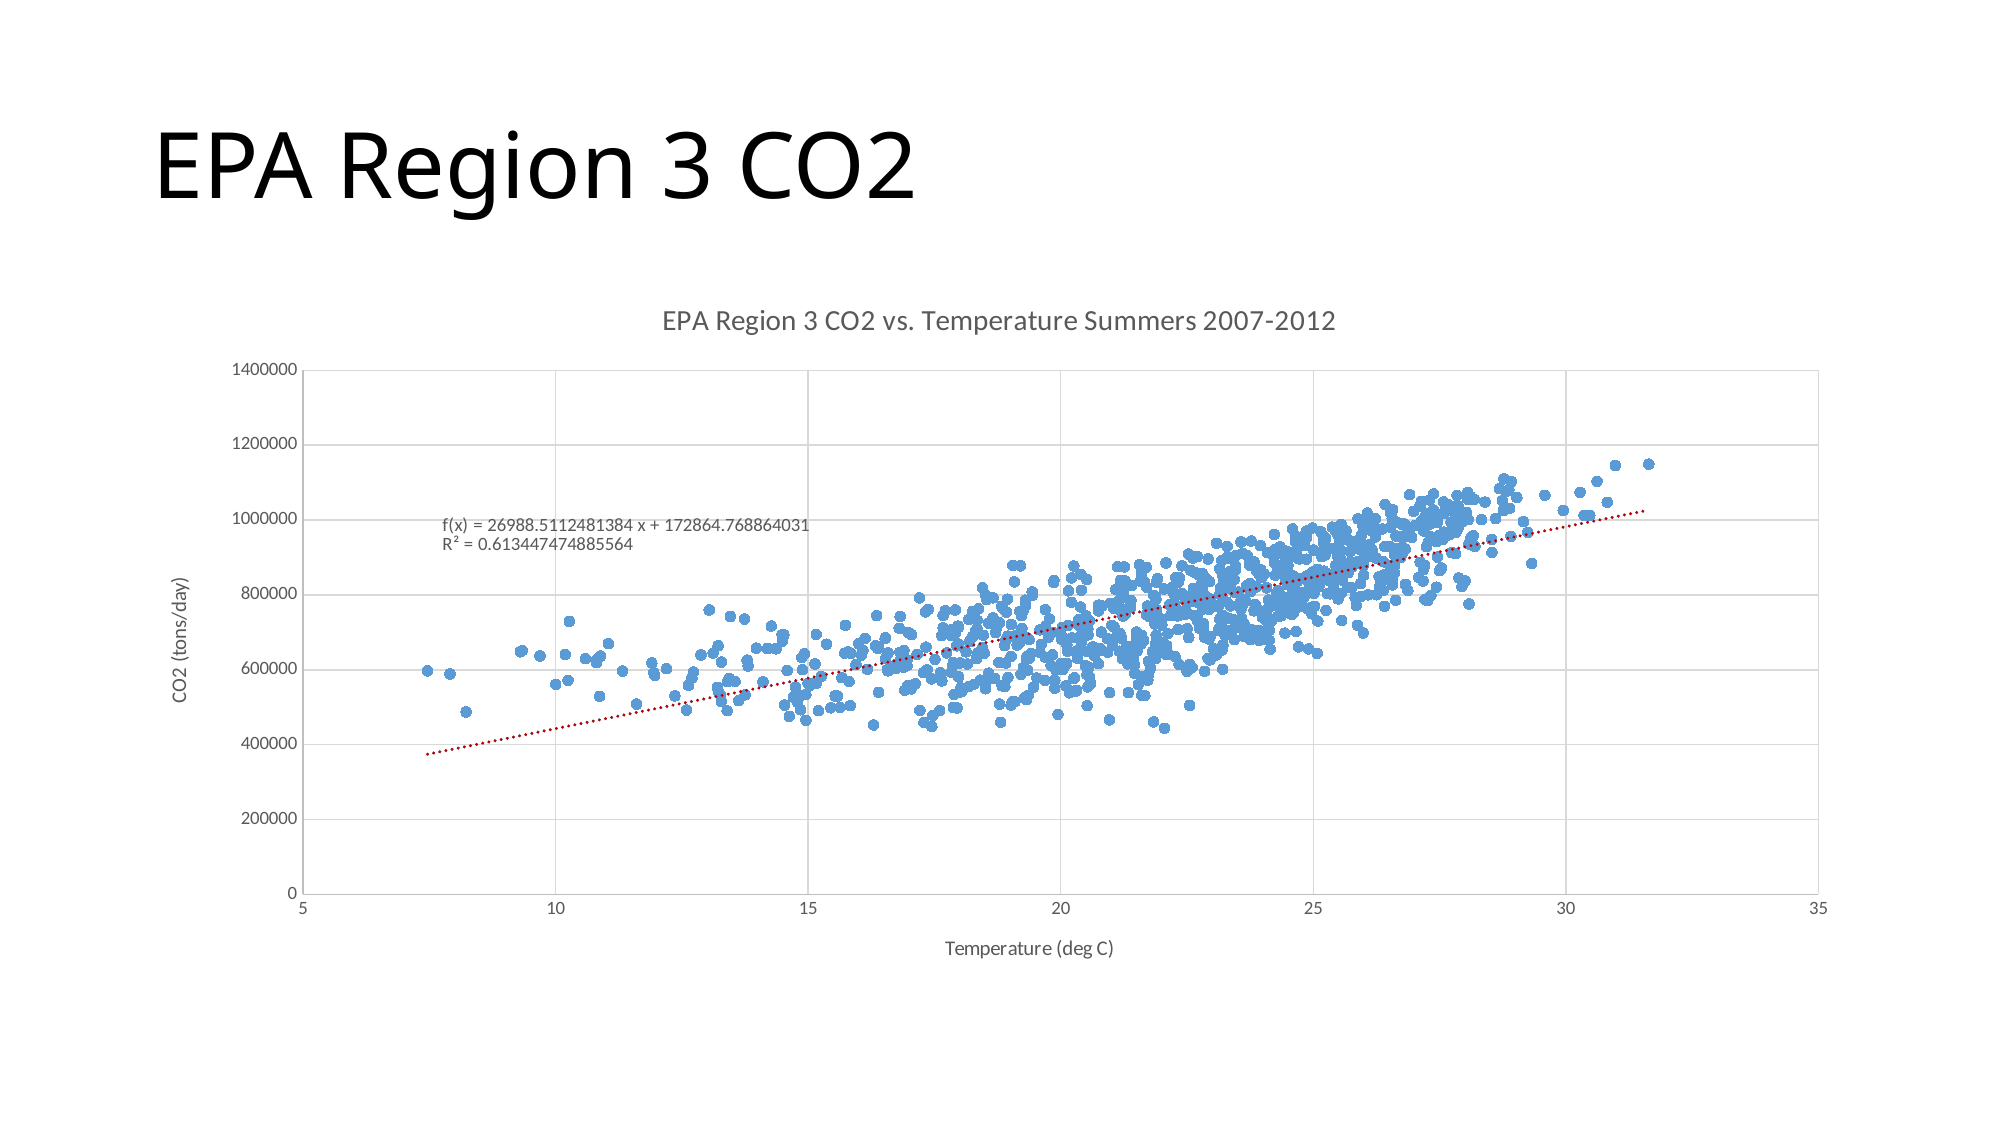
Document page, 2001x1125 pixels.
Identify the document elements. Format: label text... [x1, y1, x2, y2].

title EPA Region 3 CO2 [137, 59, 1863, 277]
chart [137, 277, 1863, 992]
